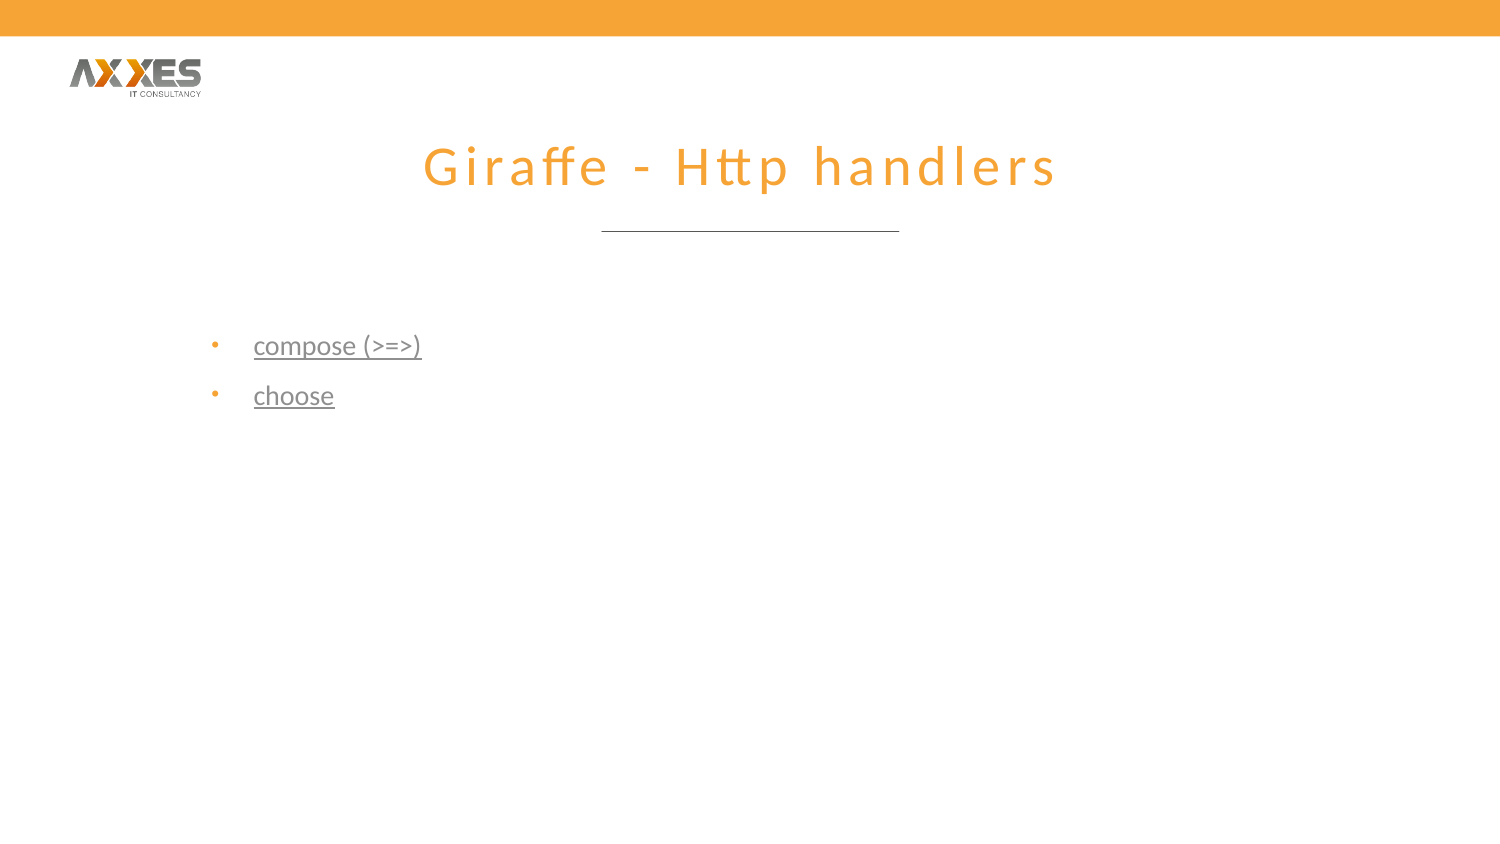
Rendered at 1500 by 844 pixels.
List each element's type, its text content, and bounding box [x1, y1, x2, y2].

title Giraffe - Http handlers [200, 119, 1279, 207]
picture [69, 59, 201, 97]
list compose (>=>) choose [196, 320, 1283, 741]
